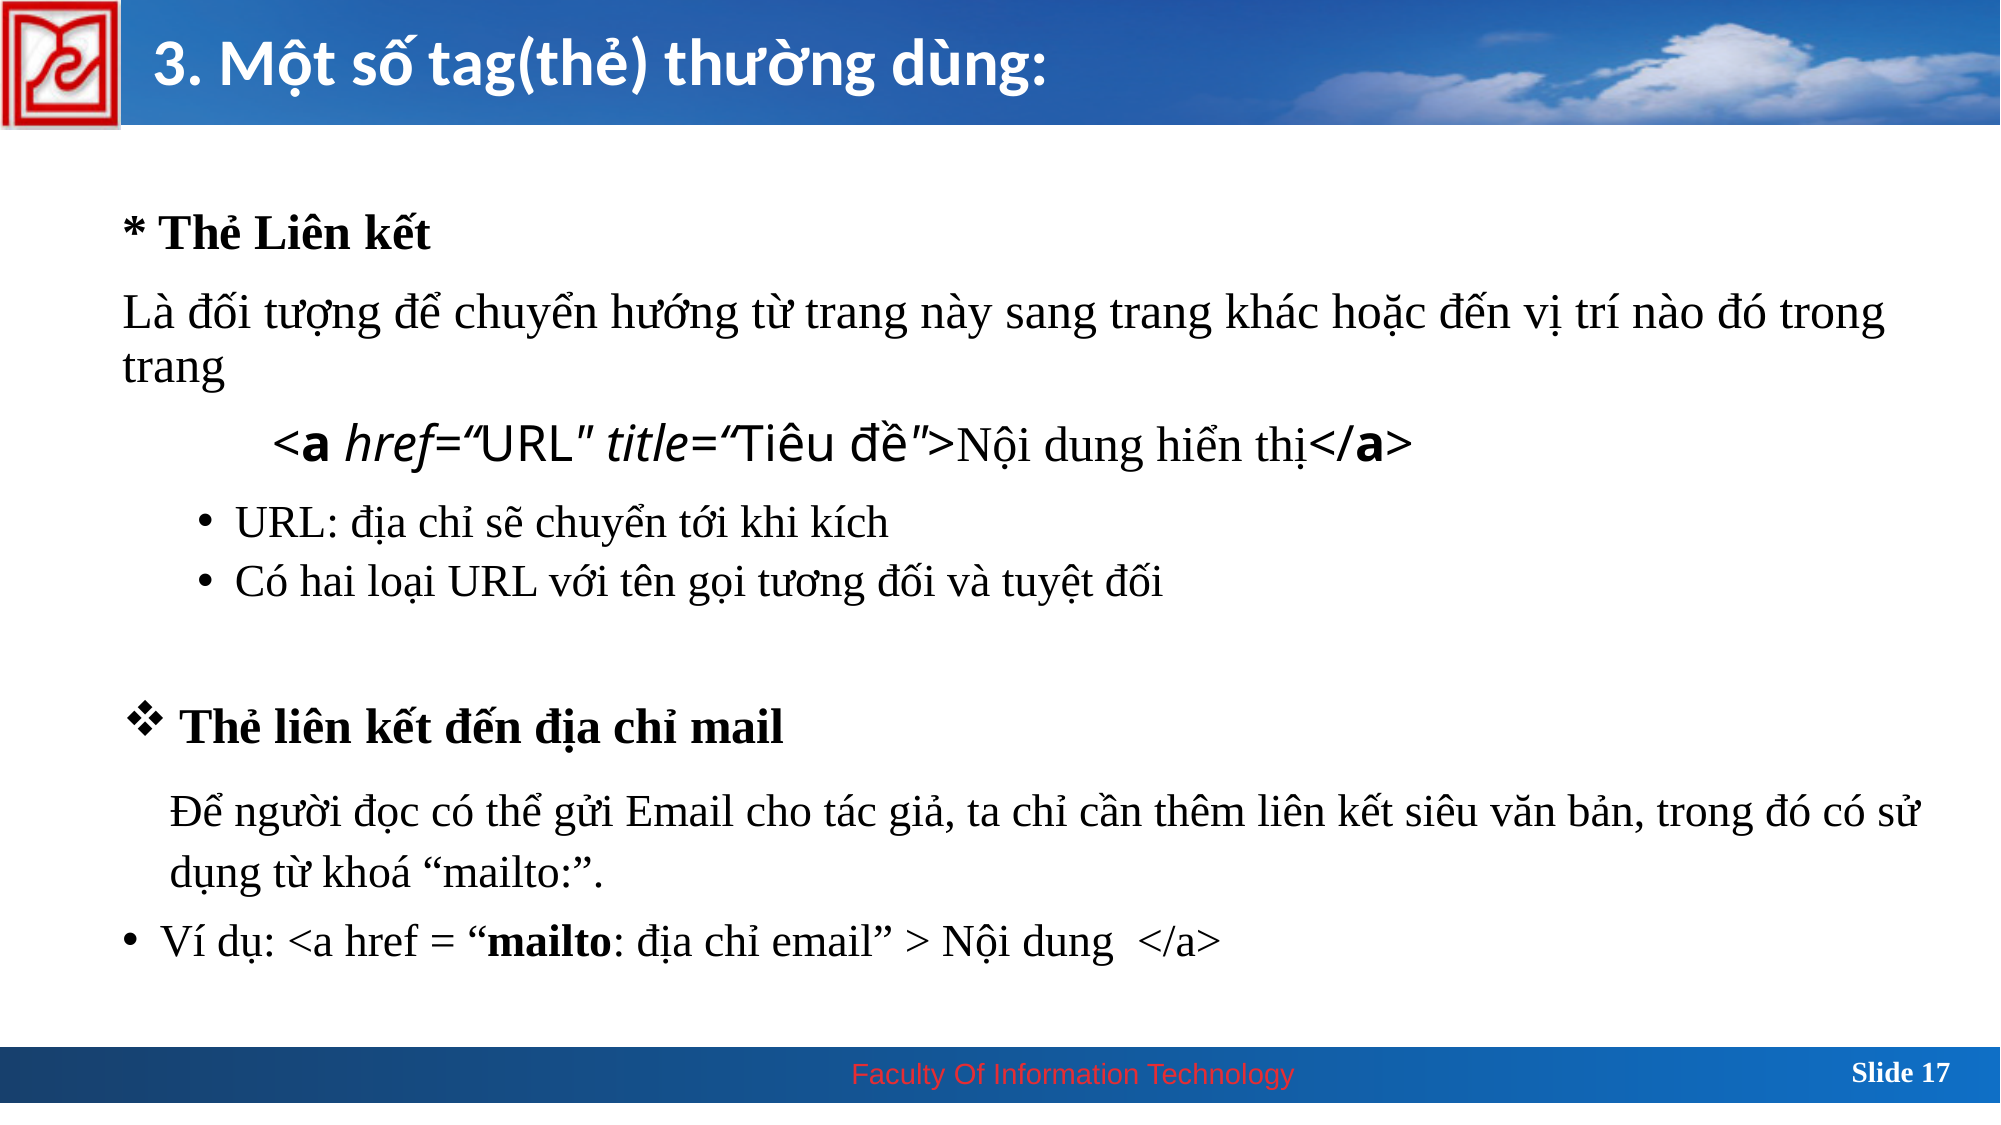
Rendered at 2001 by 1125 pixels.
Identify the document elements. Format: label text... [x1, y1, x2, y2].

picture [0, 0, 2000, 130]
text_box 3. Một số tag(thẻ) thường dùng: [137, 20, 1843, 112]
list * Thẻ Liên kết Là đối tượng để chuyển hướng từ trang này sang trang khác hoặc đến vị trí nào đó trong trang <a href=“URL" title=“Tiêu đề">Nội dung hiển thị</a> URL: địa chỉ sẽ chuyển tới khi kích Có hai loại URL với tên gọi tương đối và tuyệt đối Thẻ liên kết đến địa chỉ mail Để người đọc có thể gửi Email cho tác giả, ta chỉ cần thêm liên kết siêu văn bản, trong đó có sử dụng từ khoá “mailto:”. Ví dụ: <a href = “mailto: địa chỉ email” > Nội dung </a> [107, 199, 1968, 1014]
